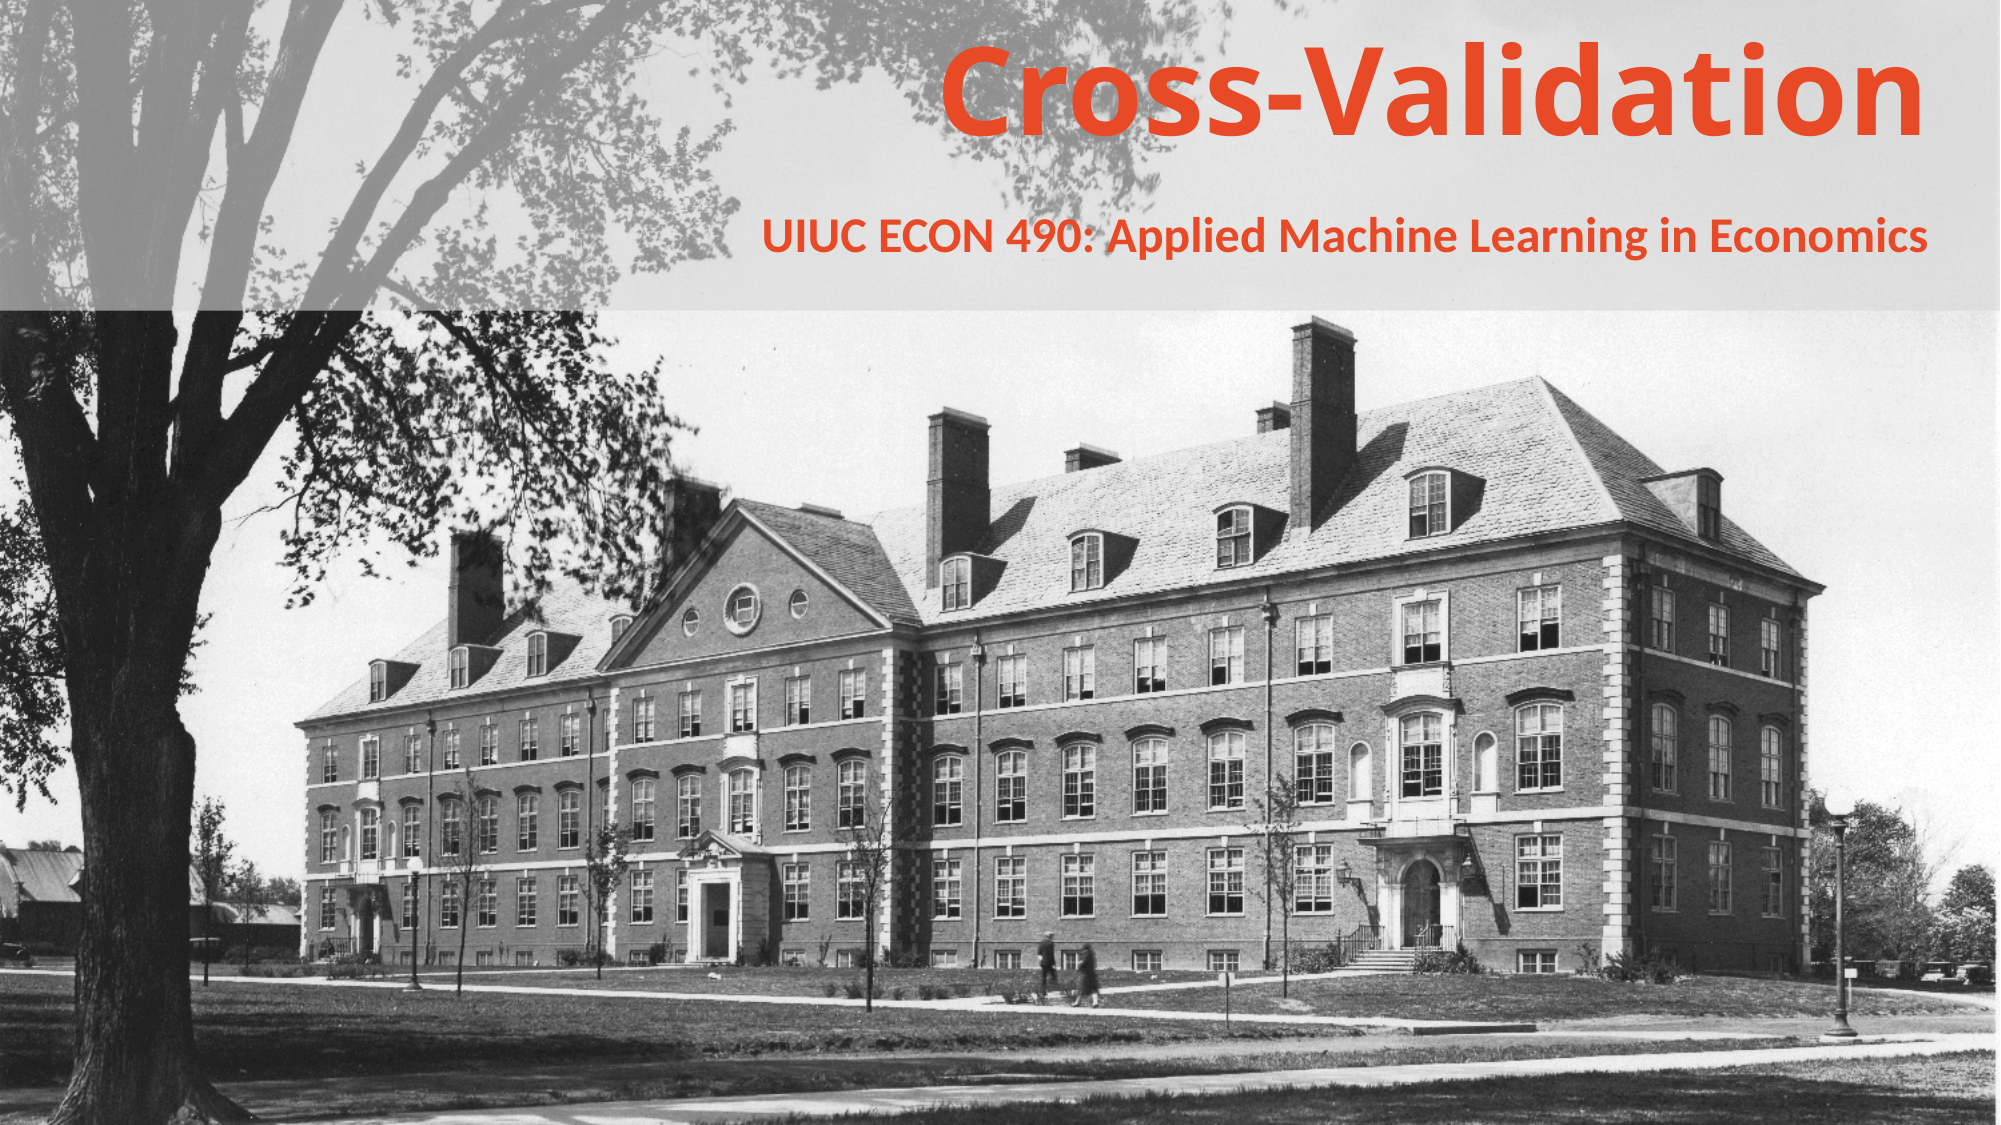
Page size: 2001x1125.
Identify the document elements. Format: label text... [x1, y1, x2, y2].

title Cross-Validation [0, 22, 1945, 170]
subtitle UIUC ECON 490: Applied Machine Learning in Economics [444, 201, 1945, 474]
picture [0, 311, 2000, 1125]
